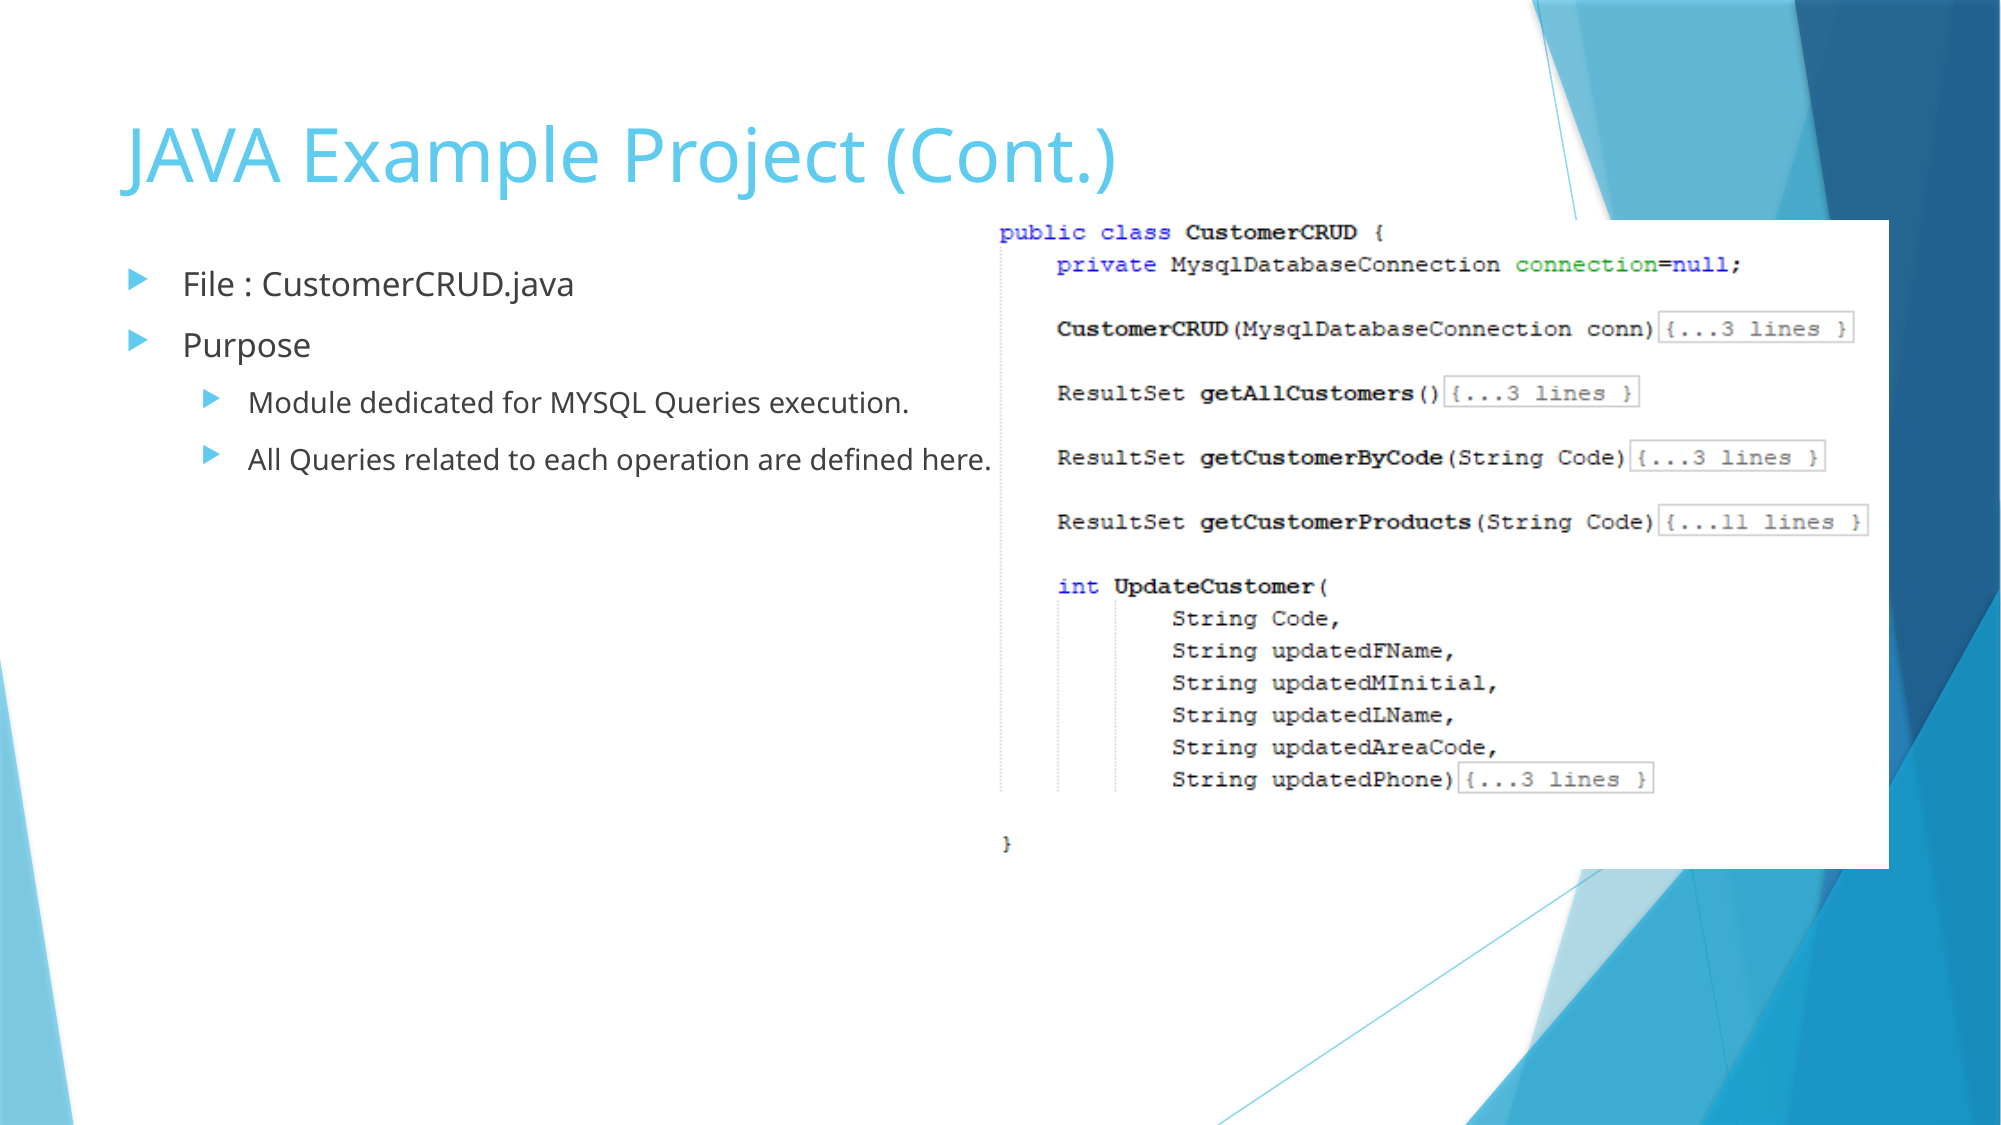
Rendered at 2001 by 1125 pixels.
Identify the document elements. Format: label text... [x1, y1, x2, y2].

title JAVA Example Project (Cont.) [111, 99, 1522, 221]
list File : CustomerCRUD.java Purpose Module dedicated for MYSQL Queries execution. All Queries related to each operation are defined here. [111, 255, 1522, 992]
picture [994, 219, 1890, 870]
